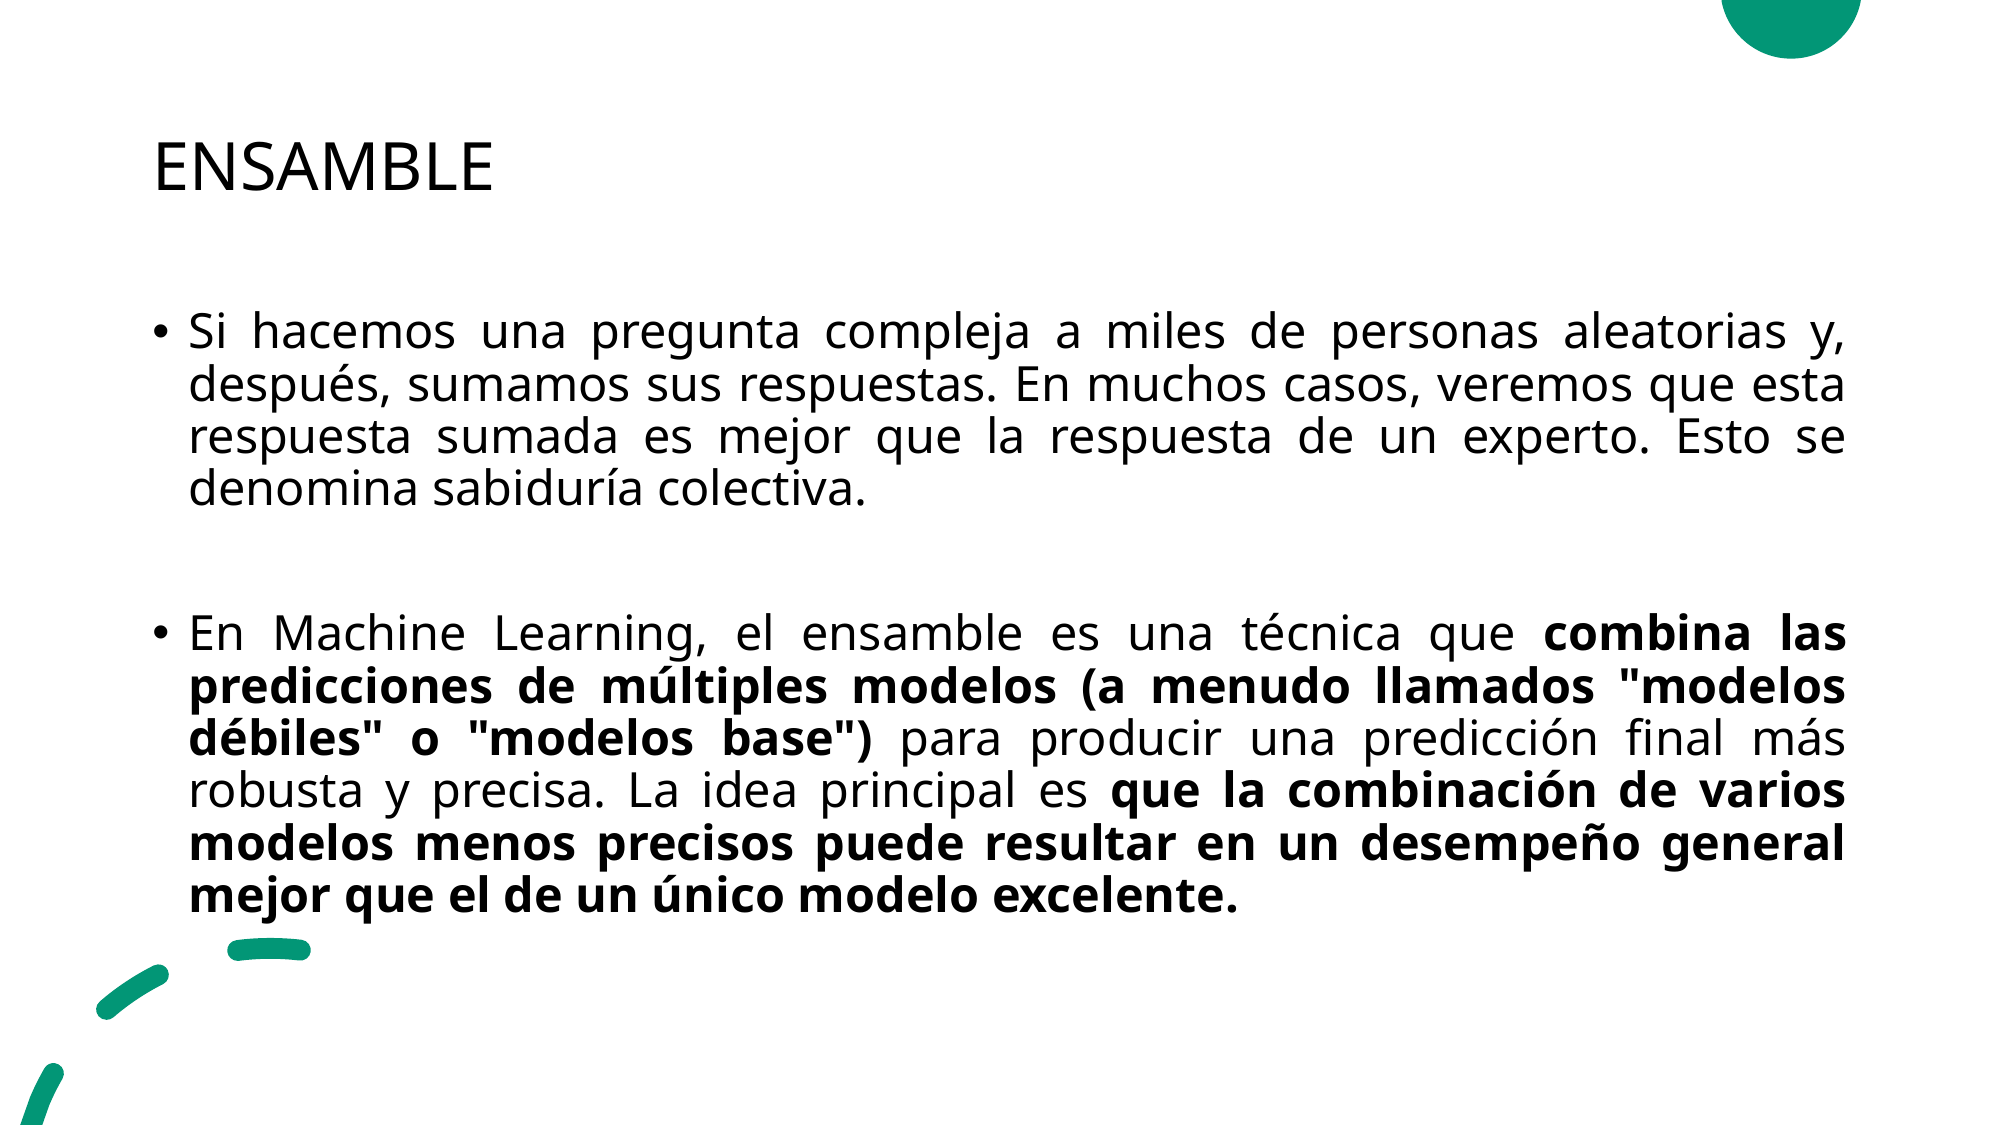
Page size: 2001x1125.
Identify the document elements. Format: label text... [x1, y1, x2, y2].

title ENSAMBLE [137, 59, 1863, 278]
list Si hacemos una pregunta compleja a miles de personas aleatorias y, después, sumamos sus respuestas. En muchos casos, veremos que esta respuesta sumada es mejor que la respuesta de un experto. Esto se denomina sabiduría colectiva. En Machine Learning, el ensamble es una técnica que combina las predicciones de múltiples modelos (a menudo llamados "modelos débiles" o "modelos base") para producir una predicción final más robusta y precisa. La idea principal es que la combinación de varios modelos menos precisos puede resultar en un desempeño general mejor que el de un único modelo excelente. [137, 299, 1863, 933]
